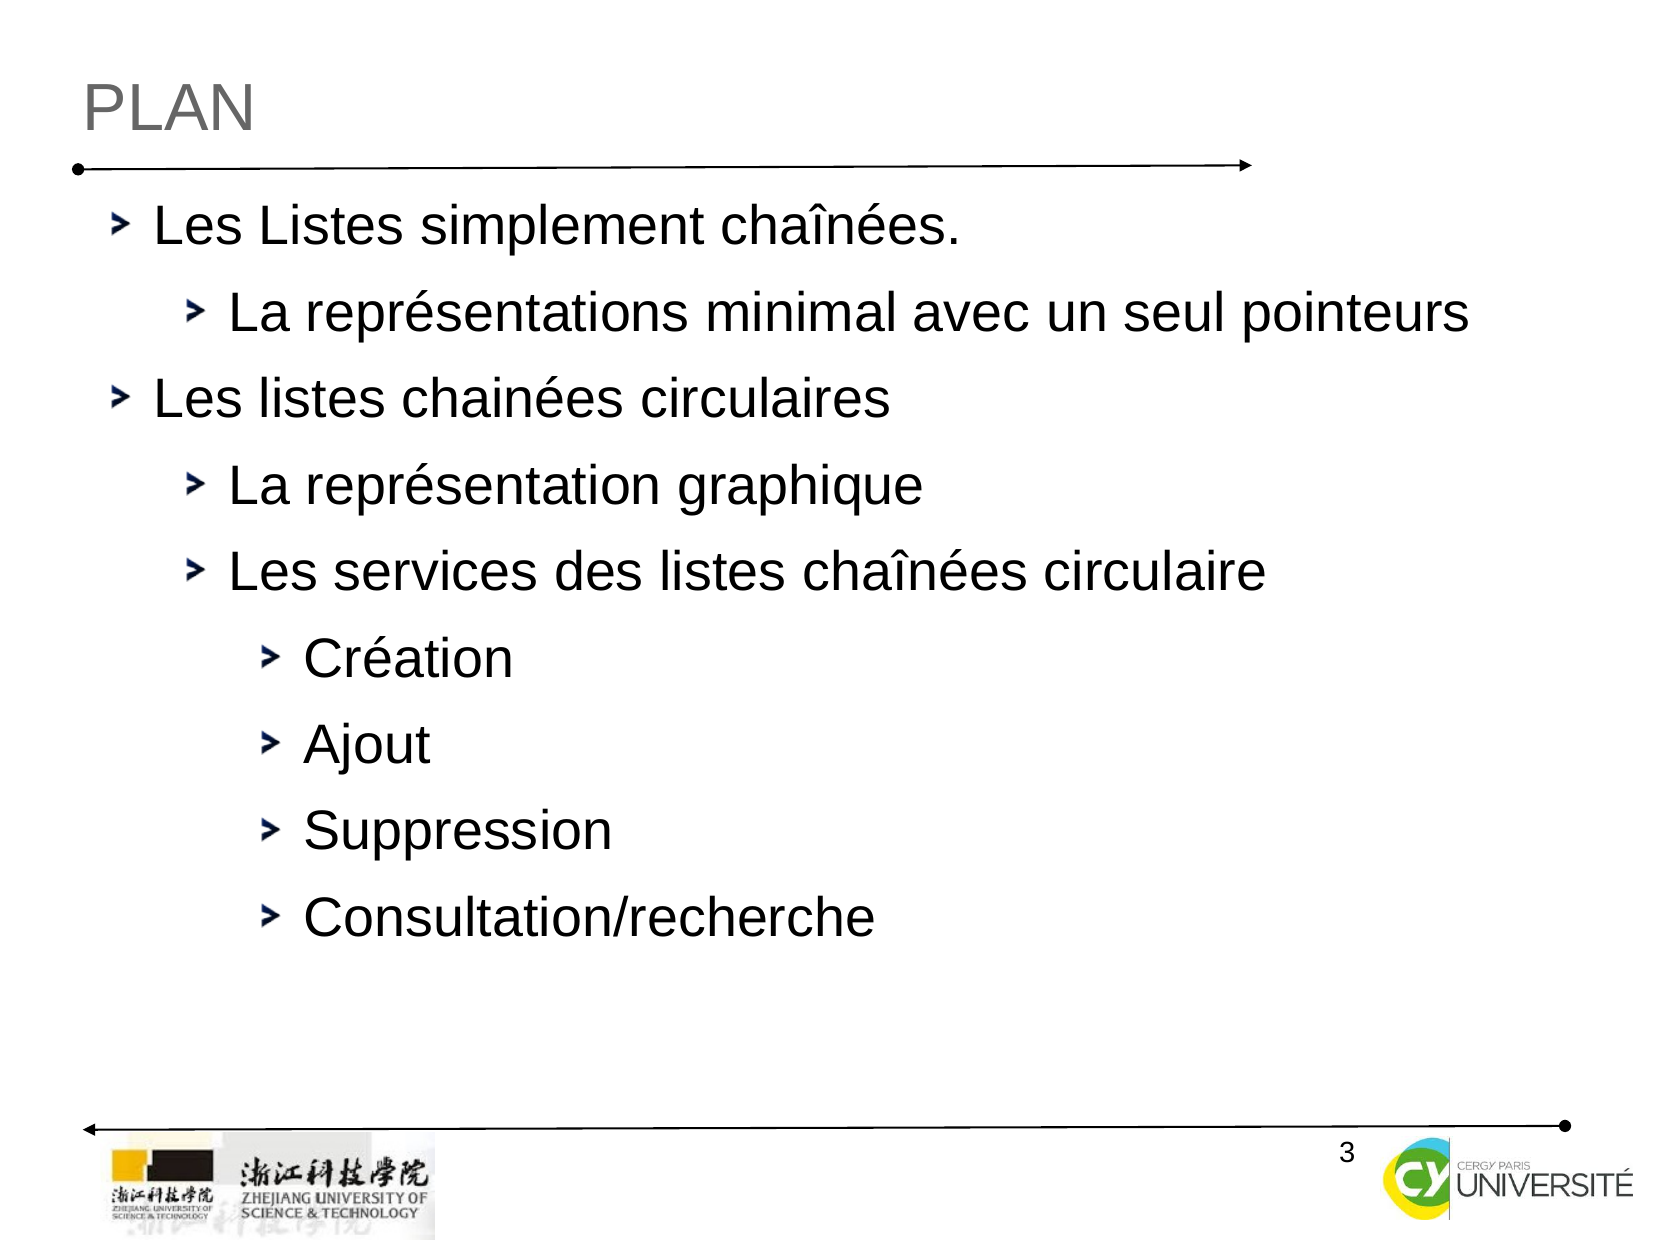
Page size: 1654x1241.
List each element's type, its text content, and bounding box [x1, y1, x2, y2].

picture [100, 1132, 435, 1240]
picture [175, 548, 215, 588]
picture [100, 202, 140, 242]
picture [250, 721, 290, 761]
text_box Plan [82, 49, 1571, 158]
picture [175, 462, 215, 502]
text_box Les Listes simplement chaînées. La représentations minimal avec un seul pointeurs Les listes chainées circulaires La représentation graphique Les services des listes chaînées circulaire Création Ajout Suppression Consultation/recherche [82, 188, 1571, 1119]
picture [250, 894, 290, 934]
picture [1380, 1136, 1633, 1220]
picture [250, 808, 290, 848]
picture [100, 375, 140, 415]
picture [250, 635, 290, 675]
picture [175, 289, 215, 329]
